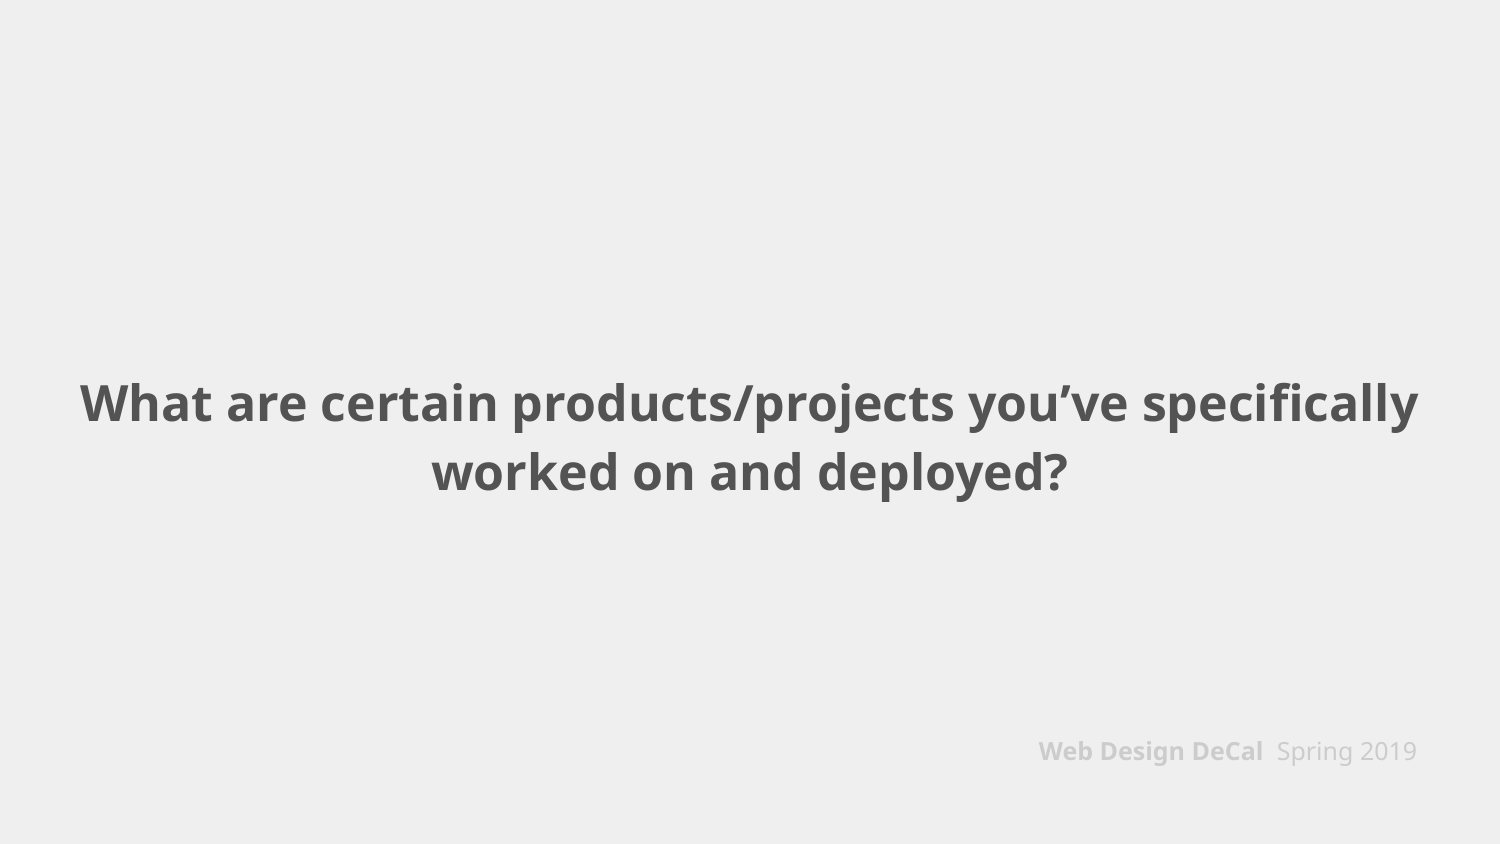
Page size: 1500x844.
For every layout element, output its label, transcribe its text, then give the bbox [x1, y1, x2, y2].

title What are certain products/projects you’ve specifically worked on and deployed? [75, 169, 1425, 694]
